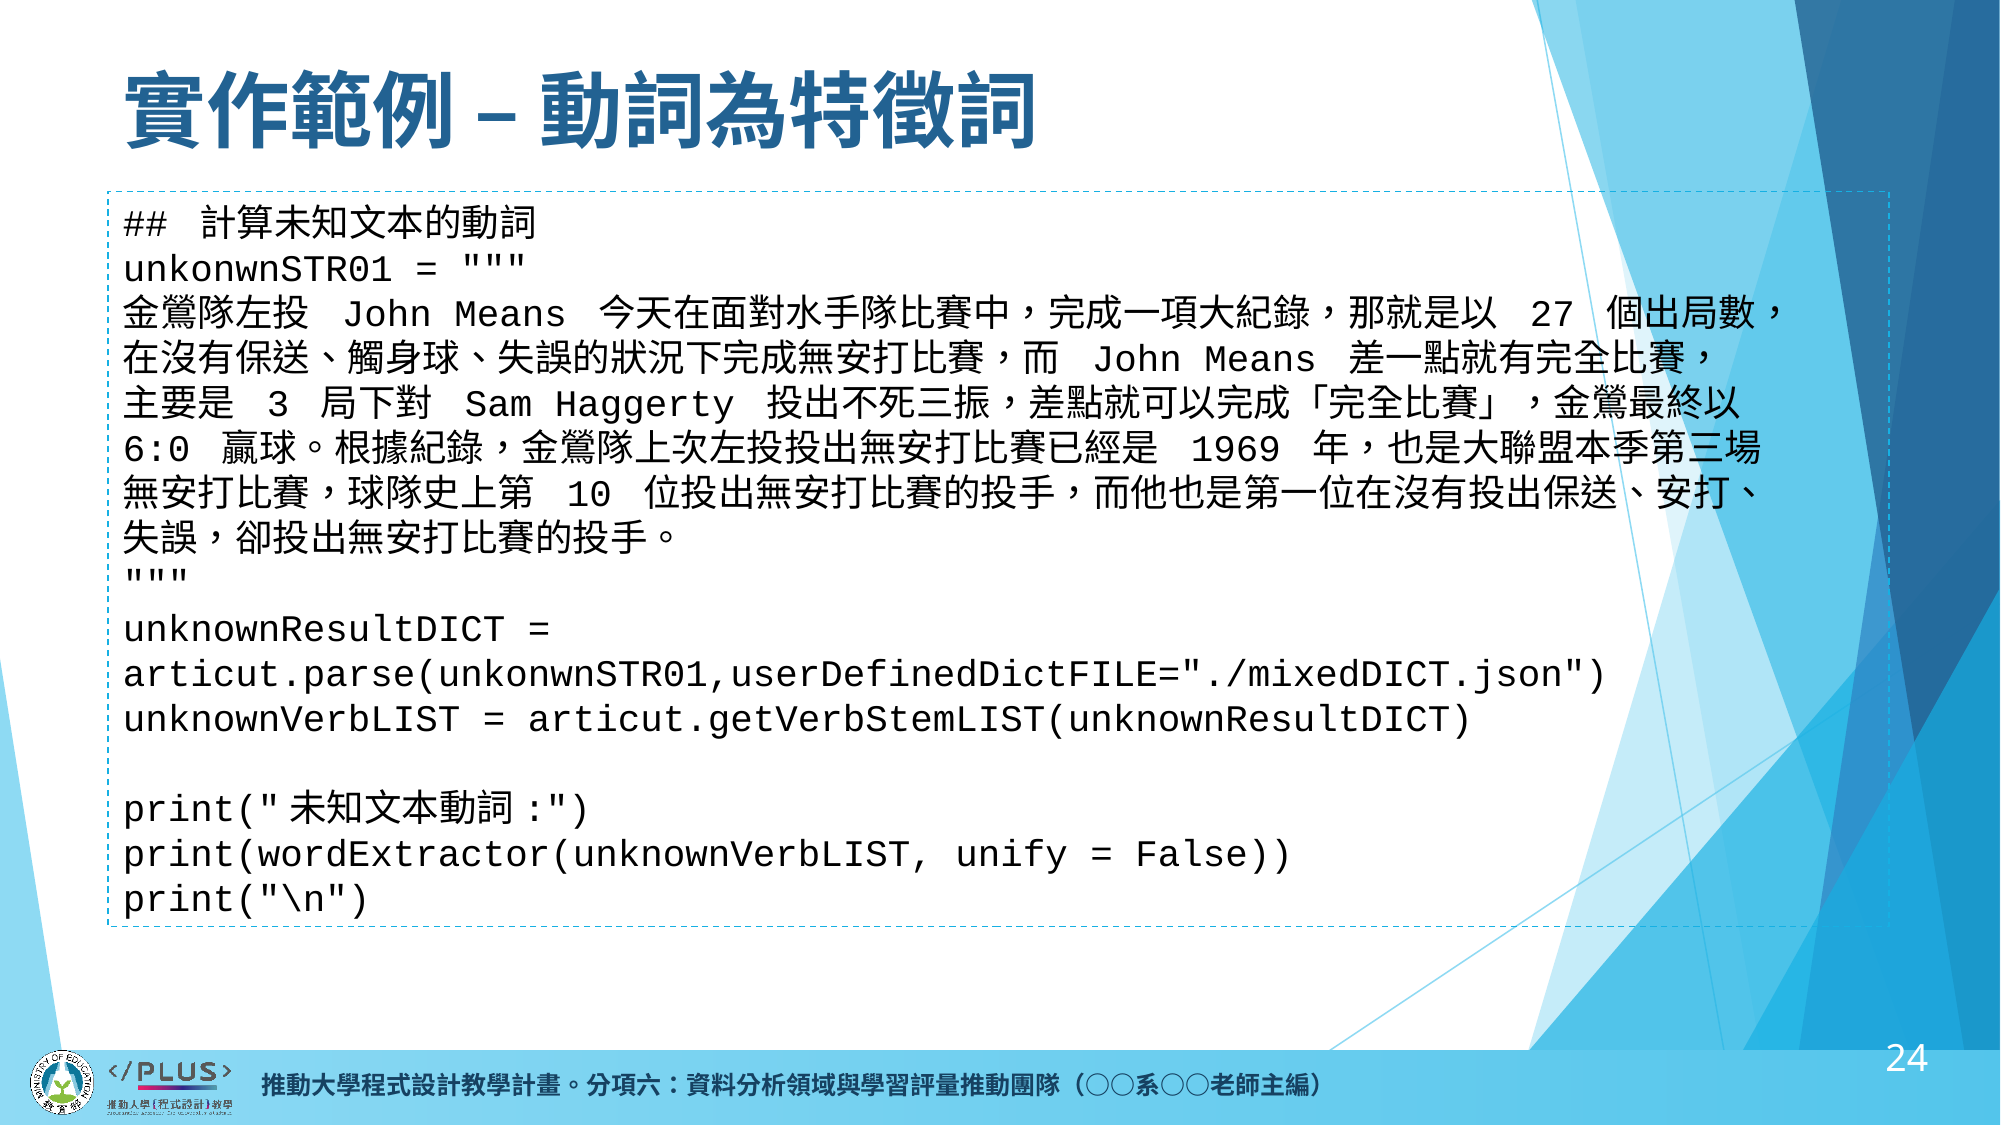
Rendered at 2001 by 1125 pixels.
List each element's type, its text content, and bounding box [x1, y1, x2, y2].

title 實作範例 – 動詞為特徵詞 [107, 50, 1519, 175]
picture [30, 1050, 94, 1115]
picture [107, 1061, 232, 1115]
text_box ## 計算未知文本的動詞 unkonwnSTR01 = """ 金鶯隊左投 John Means 今天在面對水手隊比賽中，完成一項大紀錄，那就是以 27 個出局數， 在沒有保送、觸身球、失誤的狀況下完成無安打比賽，而 John Means 差一點就有完全比賽， 主要是 3 局下對 Sam Haggerty 投出不死三振，差點就可以完成「完全比賽」，金鶯最終以 6:0 贏球。根據紀錄，金鶯隊上次左投投出無安打比賽已經是 1969 年，也是大聯盟本季第三場 無安打比賽，球隊史上第 10 位投出無安打比賽的投手，而他也是第一位在沒有投出保送、安打、 失誤，卻投出無安打比賽的投手。 """ unknownResultDICT = articut.parse(unkonwnSTR01,userDefinedDictFILE="./mixedDICT.json") unknownVerbLIST = articut.getVerbStemLIST(unknownResultDICT) print("未知文本動詞:") print(wordExtractor(unknownVerbLIST, unify = False)) print("\n") [107, 191, 1890, 927]
slide_number 24 [1831, 1029, 1944, 1090]
